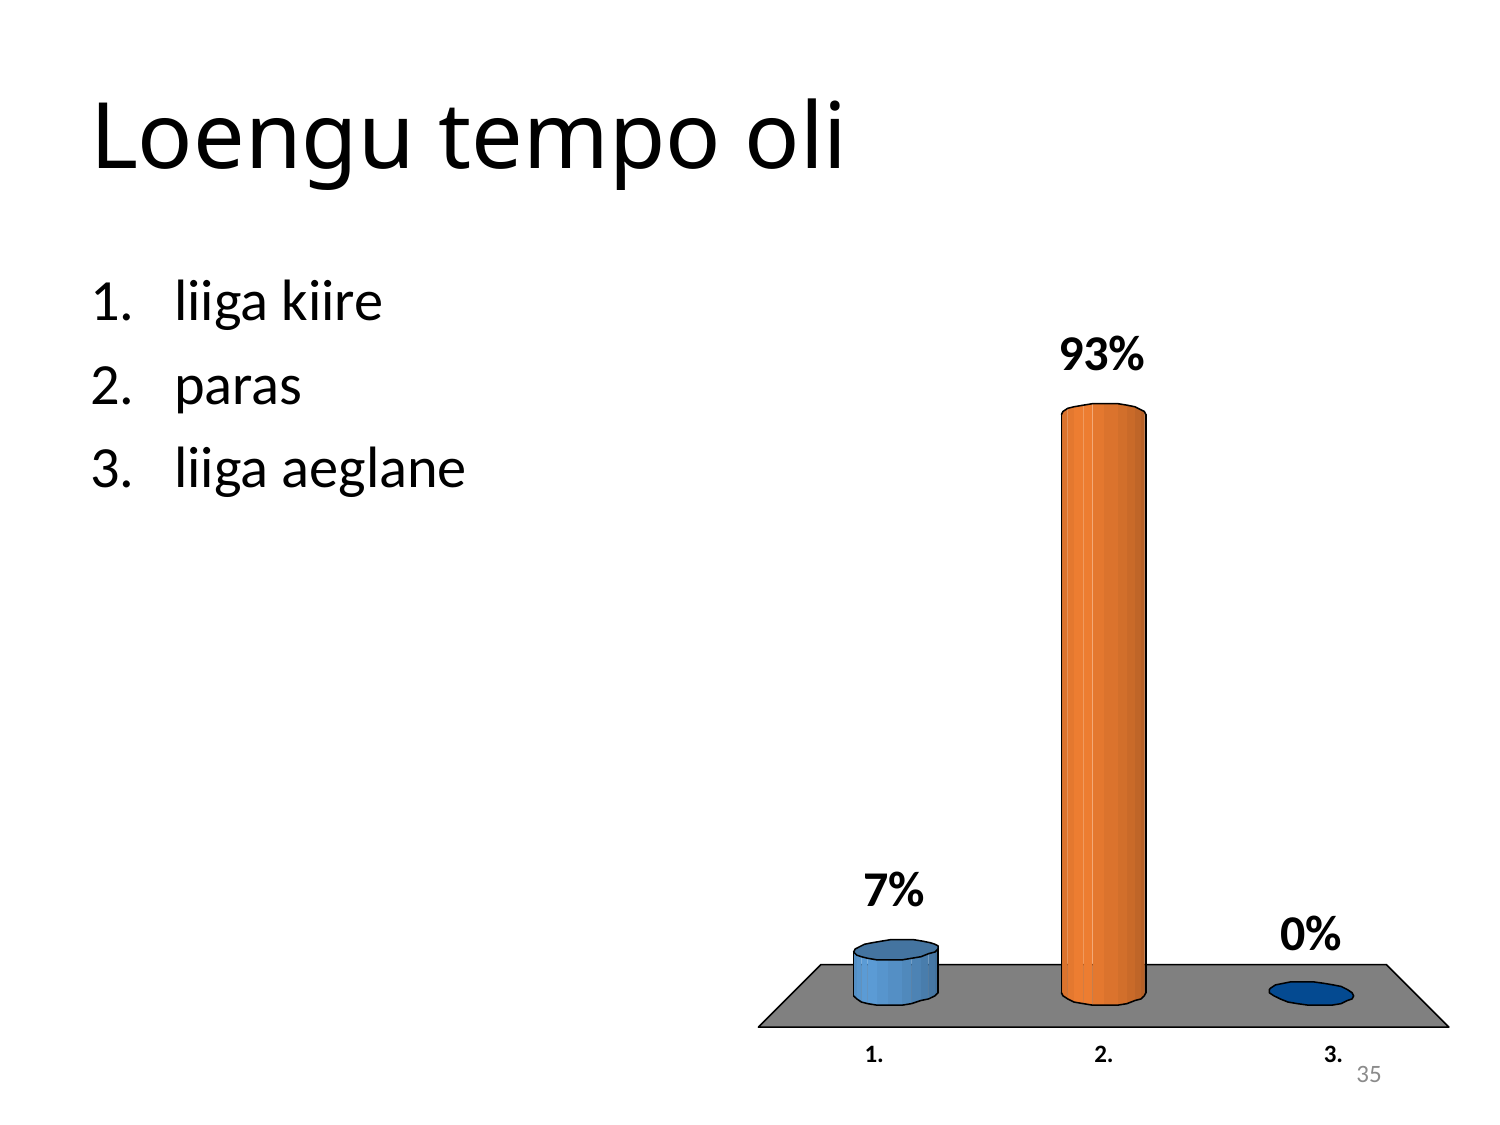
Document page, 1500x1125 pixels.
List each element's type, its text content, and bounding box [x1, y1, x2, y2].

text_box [739, 270, 1490, 1115]
list liiga kiire paras liiga aeglane [75, 262, 750, 1005]
title Loengu tempo oli [75, 45, 1425, 233]
